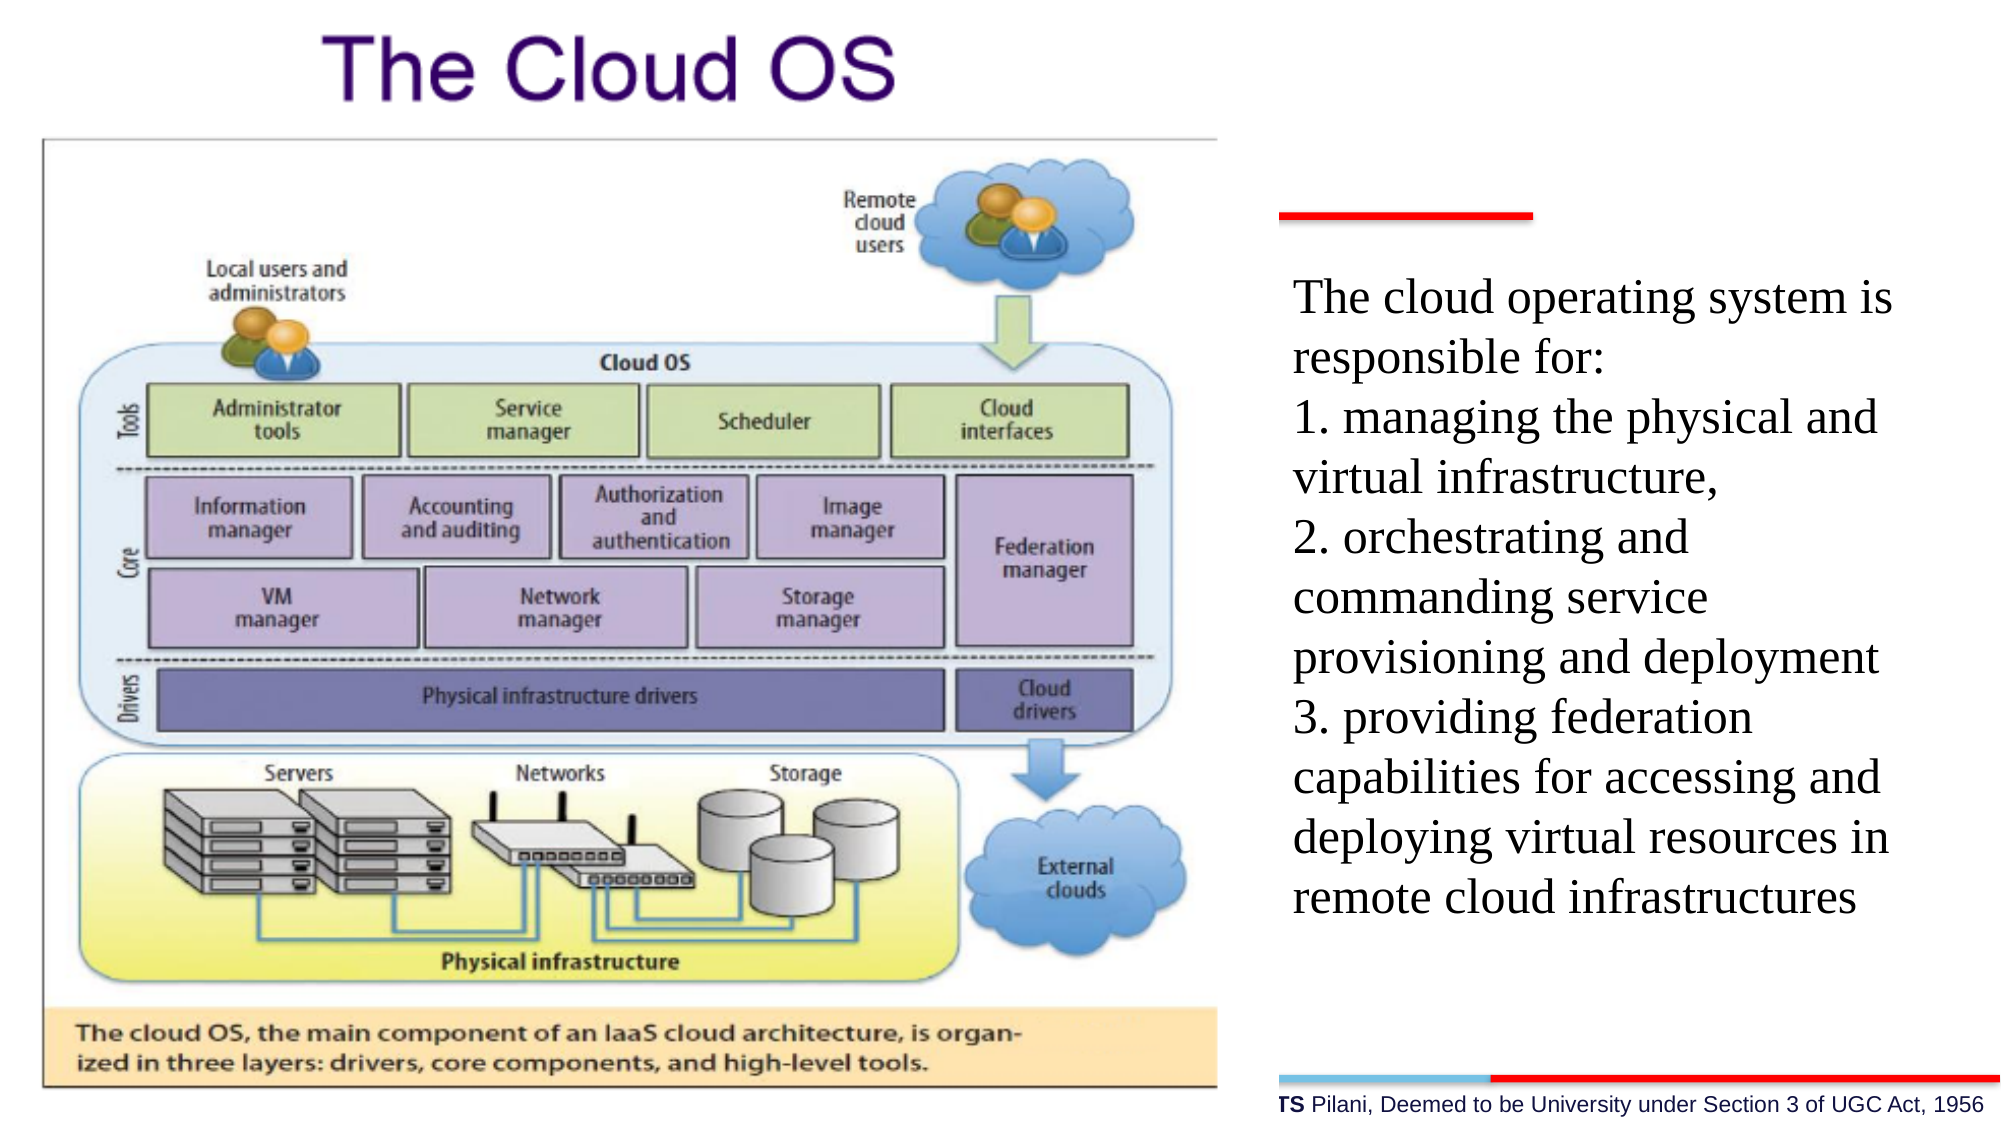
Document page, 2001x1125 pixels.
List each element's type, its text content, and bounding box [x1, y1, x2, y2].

text_box The cloud operating system is responsible for: 1. managing the physical and virtual infrastructure, 2. orchestrating and commanding service provisioning and deployment 3. providing federation capabilities for accessing and deploying virtual resources in remote cloud infrastructures [1281, 256, 1948, 932]
picture [0, 9, 1279, 1125]
